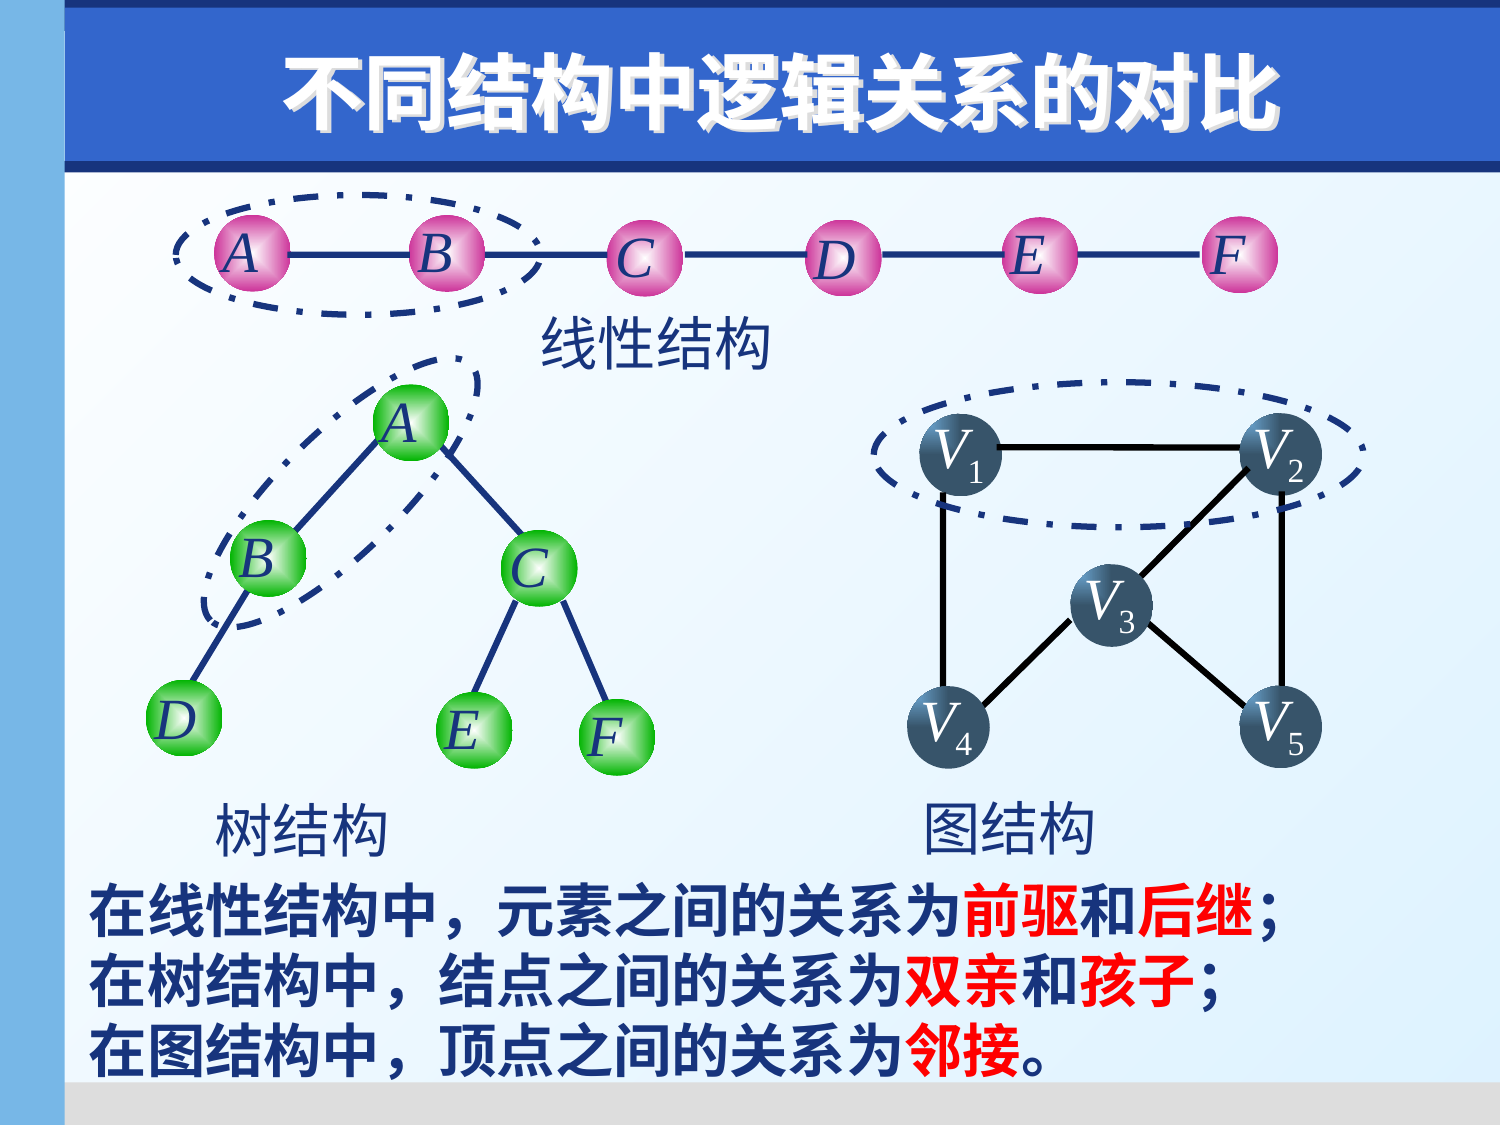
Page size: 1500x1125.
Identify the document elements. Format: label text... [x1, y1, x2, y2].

text_box [873, 421, 901, 488]
text_box 在线性结构中，元素之间的关系为前驱和后继； 在树结构中，结点之间的关系为双亲和孩子； 在图结构中，顶点之间的关系为邻接。 [74, 867, 1424, 1092]
text_box 不同结构中逻辑关系的对比 [265, 32, 1319, 148]
text_box [175, 220, 208, 289]
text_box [213, 208, 1279, 386]
text_box [946, 394, 1291, 403]
text_box [1331, 418, 1364, 491]
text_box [906, 404, 1327, 871]
text_box [252, 195, 464, 206]
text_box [145, 377, 656, 873]
